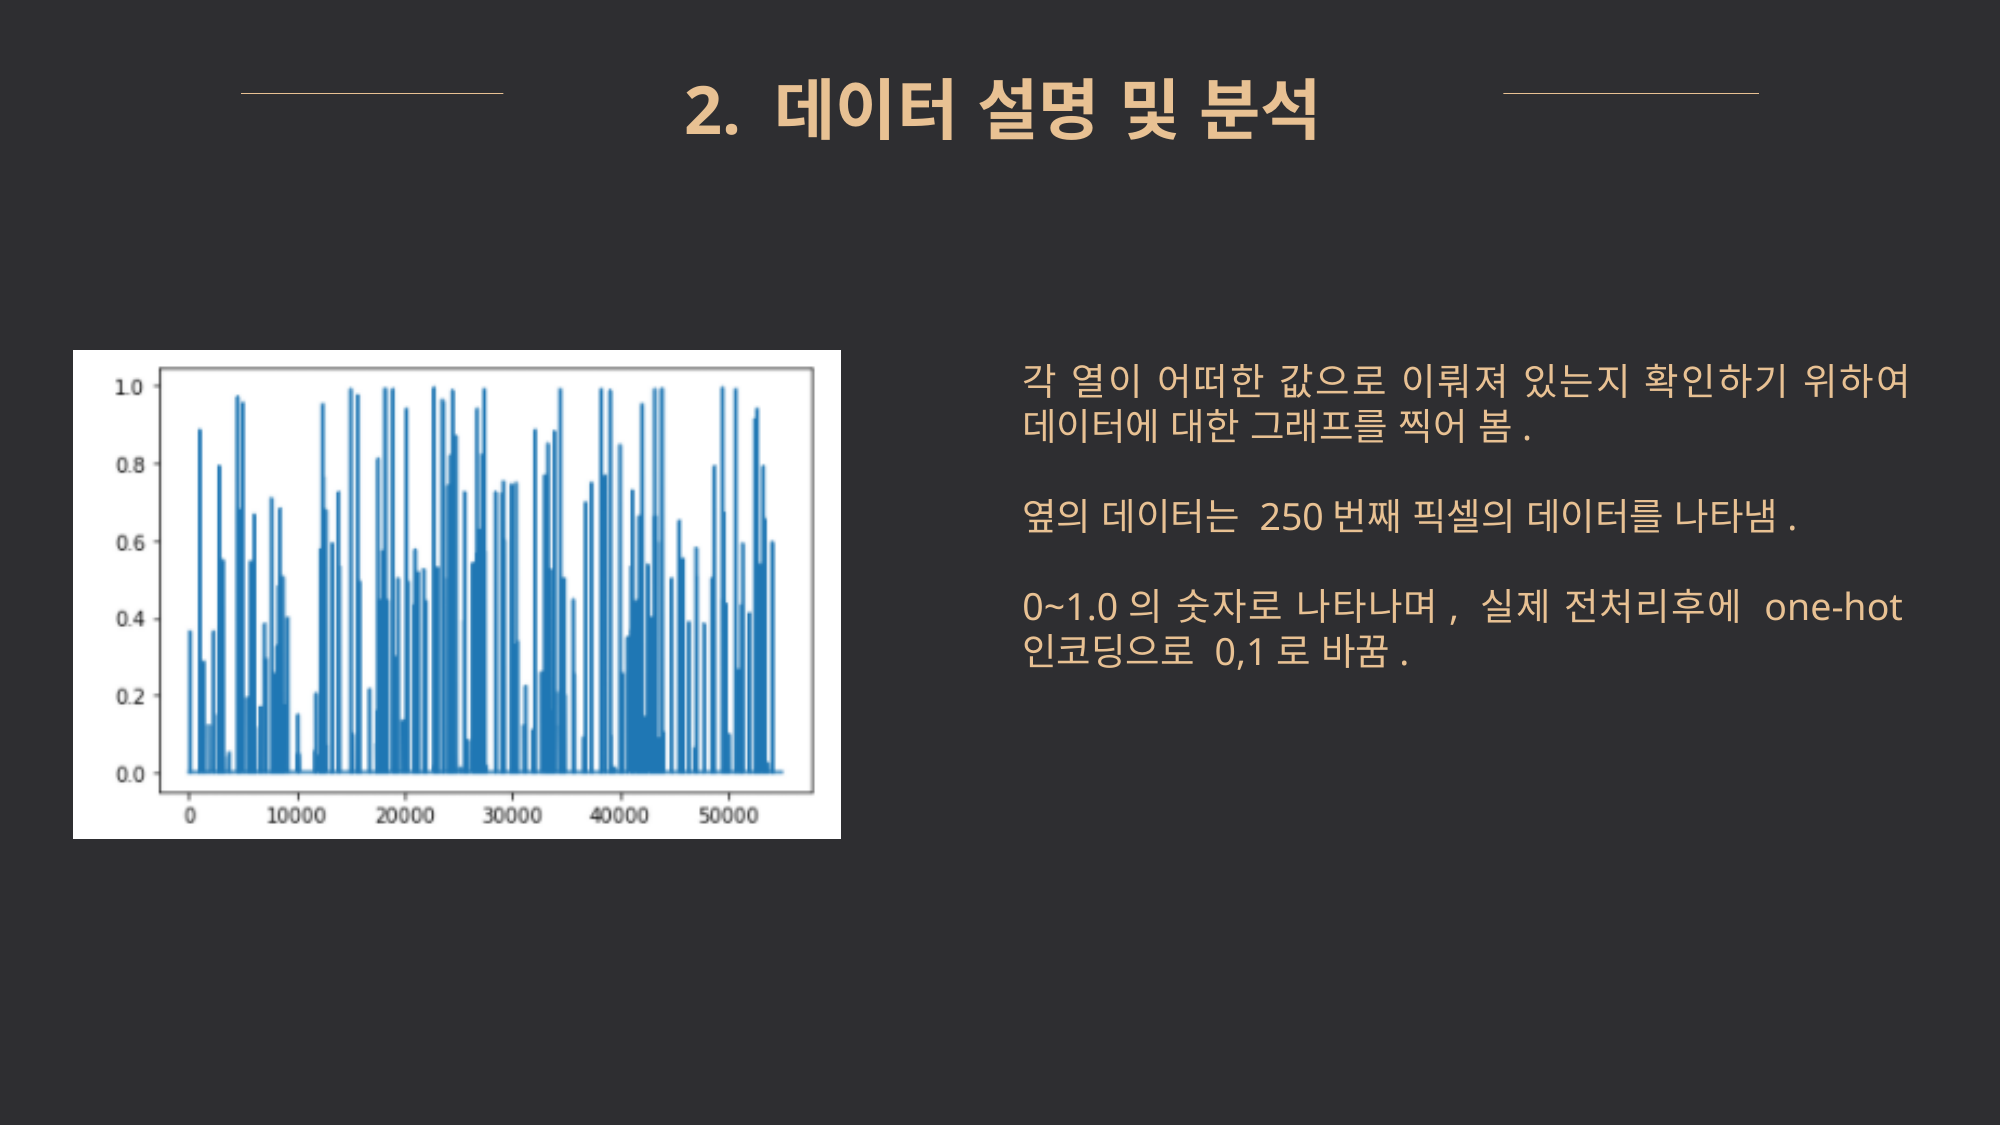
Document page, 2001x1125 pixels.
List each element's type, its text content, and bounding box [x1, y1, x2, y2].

text_box 2. 데이터 설명 및 분석 [503, 20, 1504, 93]
picture [73, 350, 841, 839]
text_box 각 열이 어떠한 값으로 이뤄져 있는지 확인하기 위하여 데이터에 대한 그래프를 찍어 봄. 옆의 데이터는 250번째 픽셀의 데이터를 나타냄. 0~1.0의 숫자로 나타나며, 실제 전처리후에 one-hot인코딩으로 0,1로 바꿈. [1007, 350, 1927, 681]
text_box 2. 데이터 설명 및 분석 [503, 94, 1504, 156]
